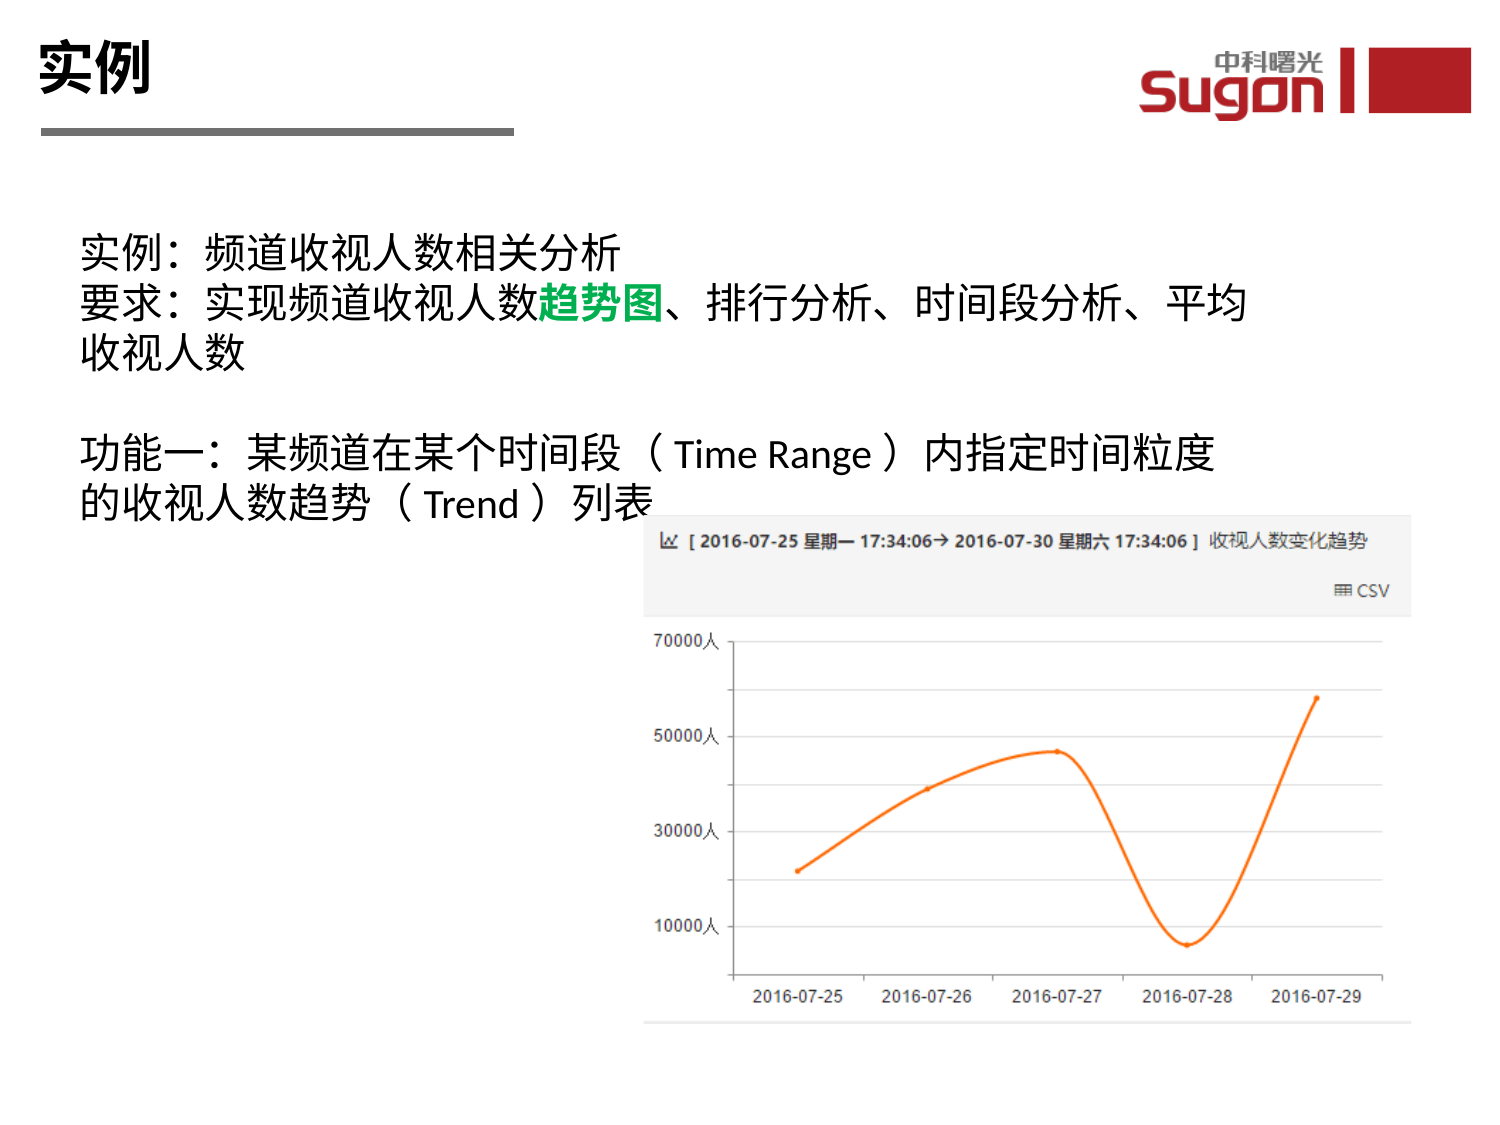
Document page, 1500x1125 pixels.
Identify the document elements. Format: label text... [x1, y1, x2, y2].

picture [643, 514, 1412, 1024]
picture [1139, 51, 1323, 121]
list 实例 [28, 18, 786, 114]
text_box 实例：频道收视人数相关分析 要求：实现频道收视人数趋势图、排行分析、时间段分析、平均收视人数 功能一：某频道在某个时间段（Time Range）内指定时间粒度的收视人数趋势（Trend）列表 [64, 219, 1270, 625]
